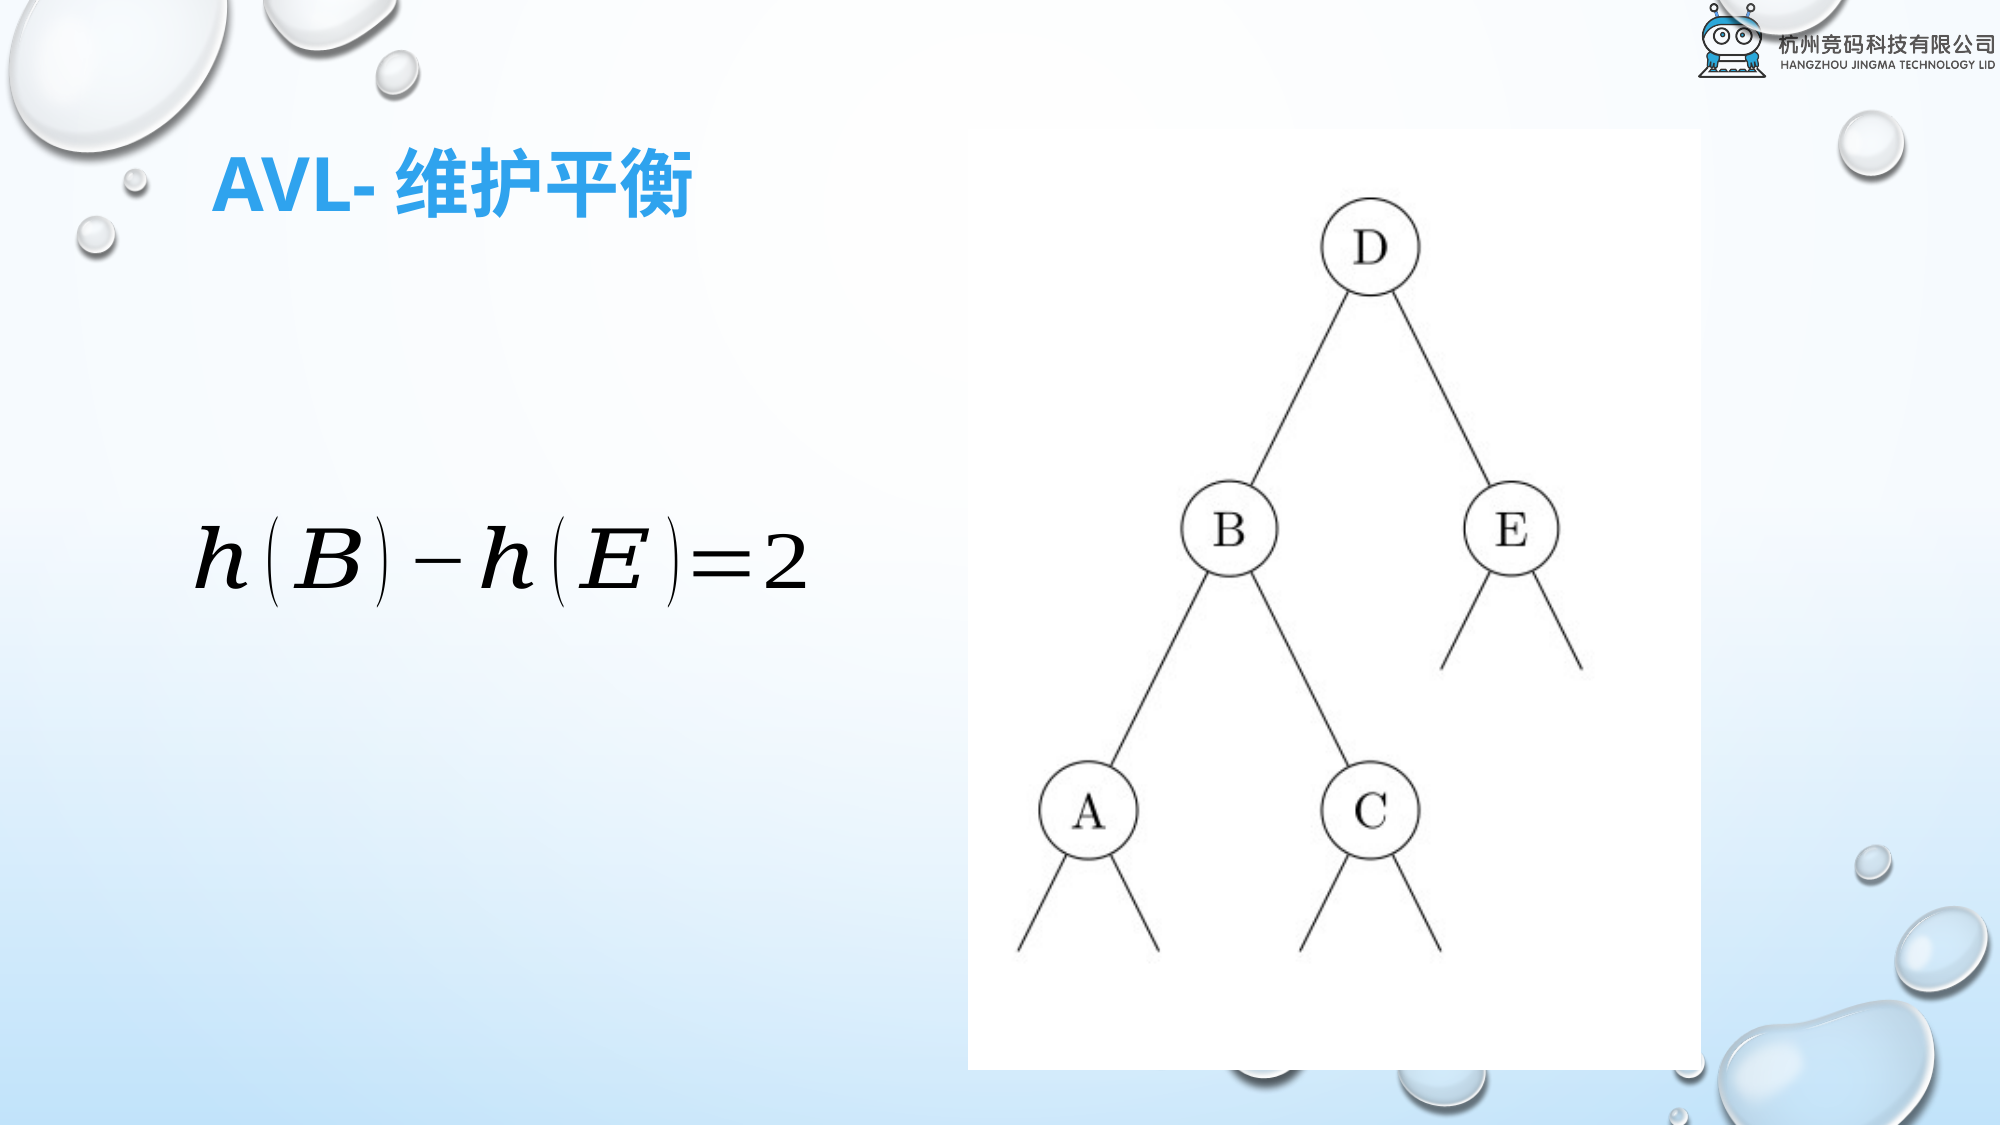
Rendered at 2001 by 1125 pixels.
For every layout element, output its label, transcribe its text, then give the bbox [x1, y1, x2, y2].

text_box AVL-维护平衡 [167, 129, 740, 235]
picture [0, 0, 2000, 1125]
